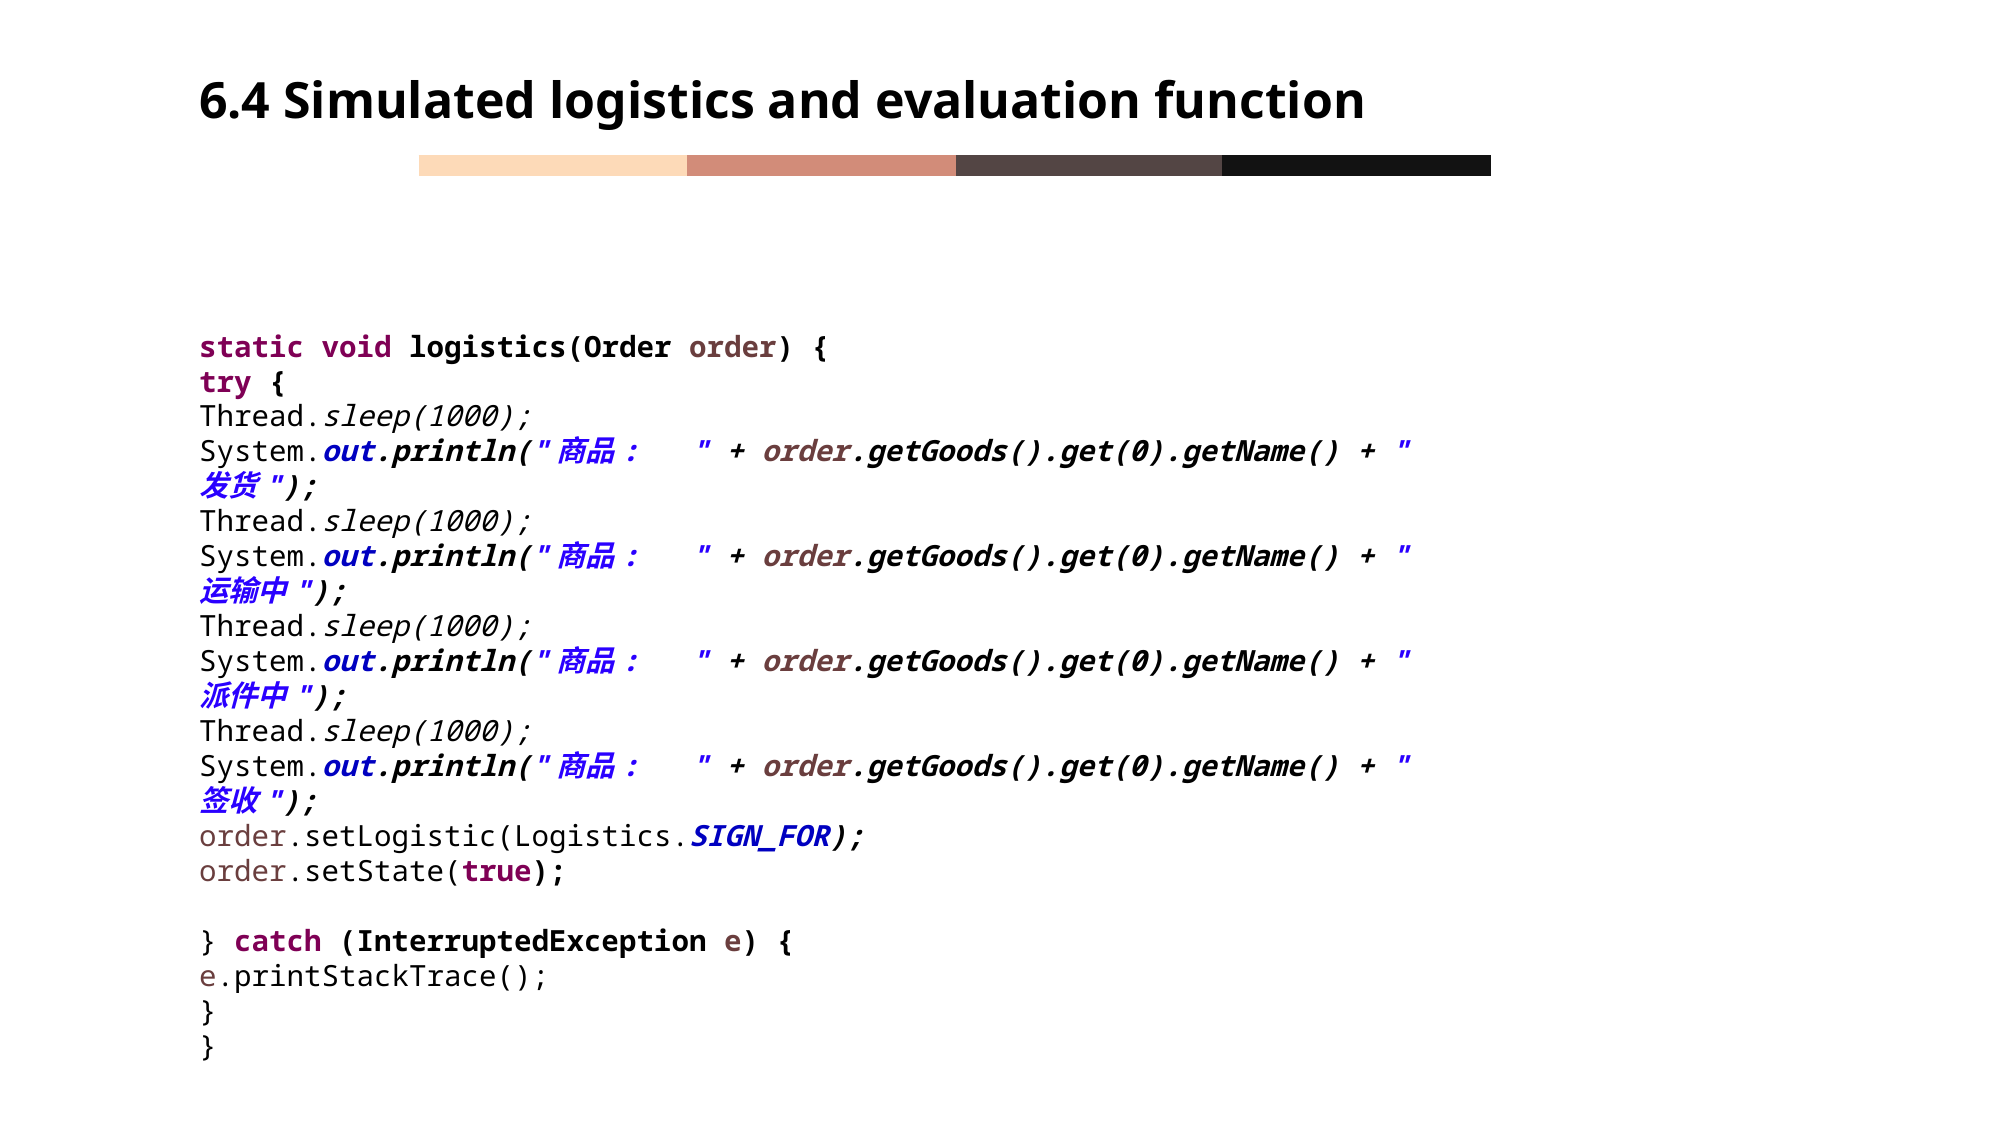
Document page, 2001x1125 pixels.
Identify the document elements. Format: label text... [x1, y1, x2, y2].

list 6.4 Simulated logistics and evaluation function [184, 68, 1390, 128]
text_box static void logistics(Order order) { try { Thread.sleep(1000); System.out.println("商品: " + order.getGoods().get(0).getName() + " 发货"); Thread.sleep(1000); System.out.println("商品: " + order.getGoods().get(0).getName() + " 运输中"); Thread.sleep(1000); System.out.println("商品: " + order.getGoods().get(0).getName() + " 派件中"); Thread.sleep(1000); System.out.println("商品: " + order.getGoods().get(0).getName() + " 签收"); order.setLogistic(Logistics.SIGN_FOR); order.setState(true); } catch (InterruptedException e) { e.printStackTrace(); } } [184, 320, 1517, 1070]
